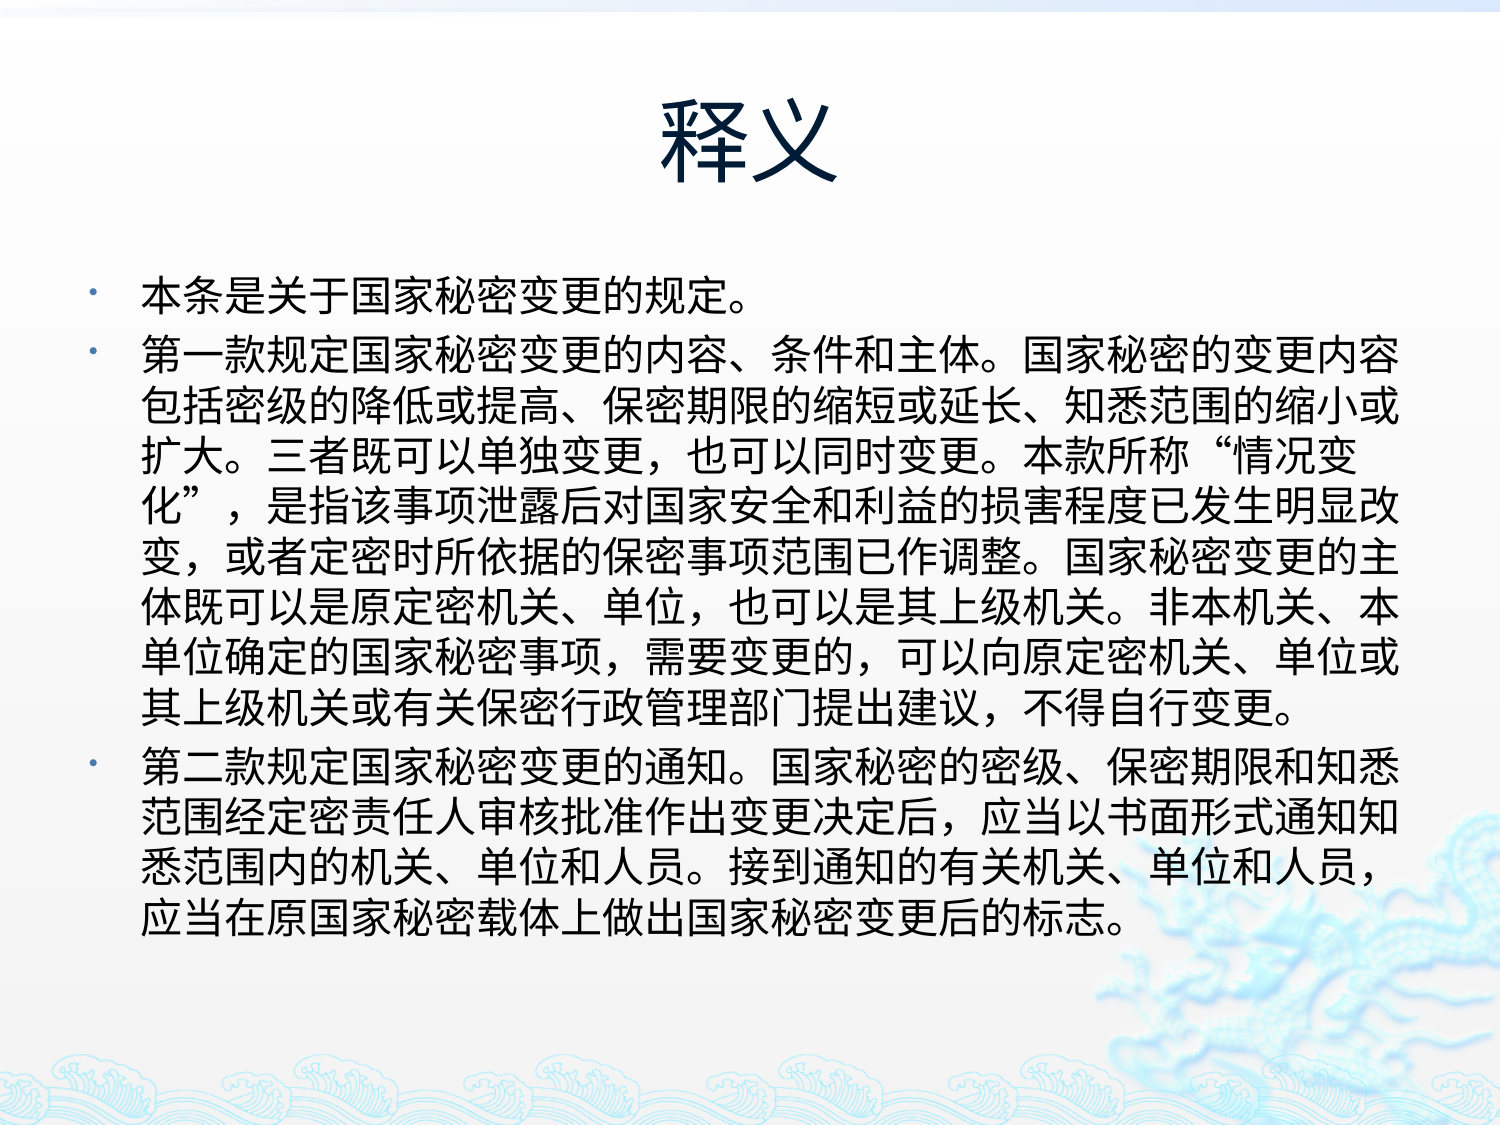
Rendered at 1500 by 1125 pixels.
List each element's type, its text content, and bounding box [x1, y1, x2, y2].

list 本条是关于国家秘密变更的规定。 第一款规定国家秘密变更的内容、条件和主体。国家秘密的变更内容包括密级的降低或提高、保密期限的缩短或延长、知悉范围的缩小或扩大。三者既可以单独变更，也可以同时变更。本款所称“情况变化”，是指该事项泄露后对国家安全和利益的损害程度已发生明显改变，或者定密时所依据的保密事项范围已作调整。国家秘密变更的主体既可以是原定密机关、单位，也可以是其上级机关。非本机关、本单位确定的国家秘密事项，需要变更的，可以向原定密机关、单位或其上级机关或有关保密行政管理部门提出建议，不得自行变更。 第二款规定国家秘密变更的通知。国家秘密的密级、保密期限和知悉范围经定密责任人审核批准作出变更决定后，应当以书面形式通知知悉范围内的机关、单位和人员。接到通知的有关机关、单位和人员，应当在原国家秘密载体上做出国家秘密变更后的标志。 [75, 262, 1425, 1005]
title 释义 [75, 45, 1425, 233]
